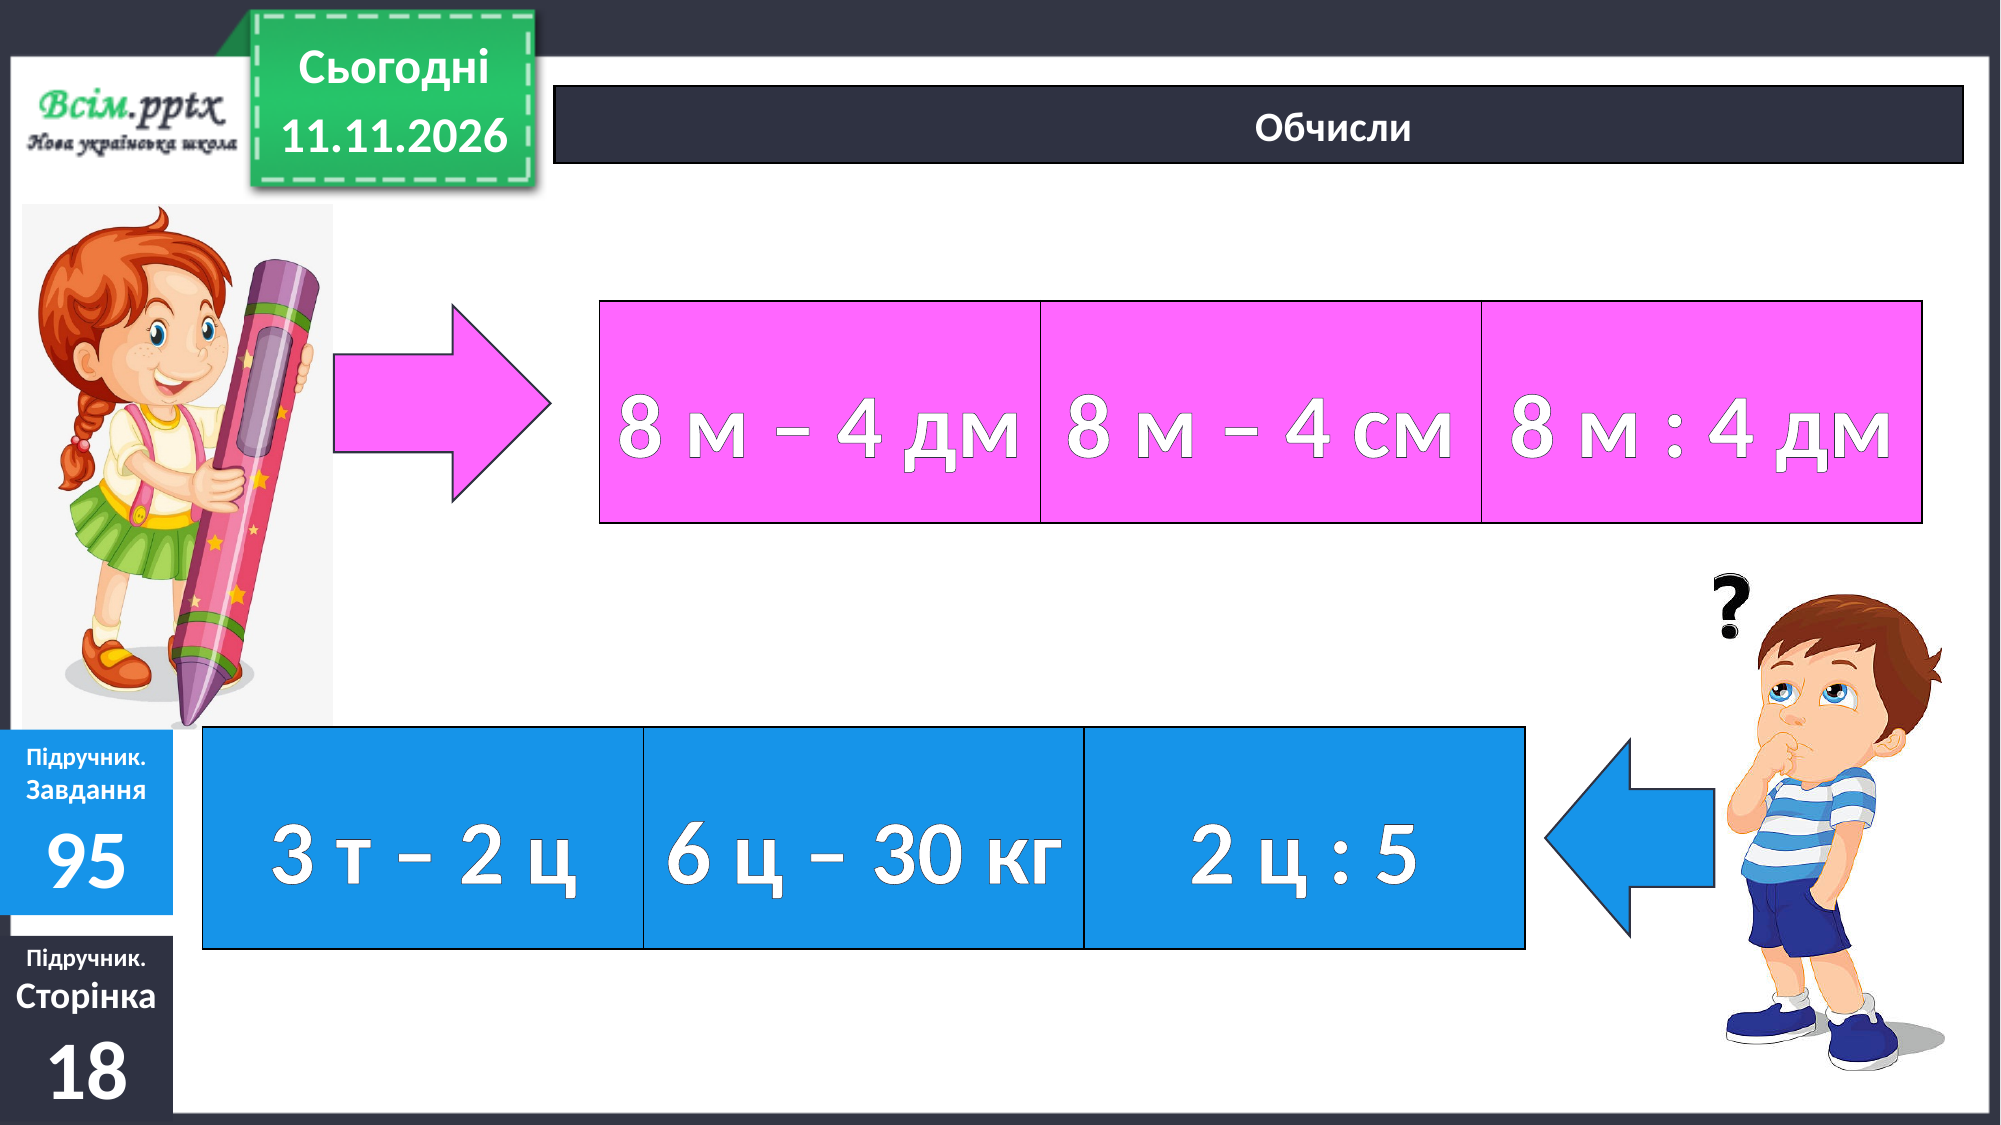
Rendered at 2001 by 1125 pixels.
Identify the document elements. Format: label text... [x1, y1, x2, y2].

table_header 8 м : 4 дм [1482, 302, 1921, 522]
picture [0, 0, 2001, 1125]
text_box 19.01.2022 [263, 101, 524, 164]
table_header 2 ц : 5 [1085, 728, 1524, 948]
text_box Підручник. Сторінка 18 [0, 935, 174, 1122]
table_header 3 т – 2 ц [203, 728, 643, 948]
table_header 6 ц – 30 кг [644, 728, 1083, 948]
text_box Сьогодні [284, 26, 535, 101]
text_box Обчисли [553, 85, 1964, 164]
table_header 8 м – 4 дм [600, 302, 1040, 522]
table_header 8 м – 4 см [1041, 302, 1481, 522]
text_box [1543, 737, 1714, 939]
text_box [333, 302, 553, 504]
text_box Підручник. Завдання 95 [0, 729, 174, 916]
